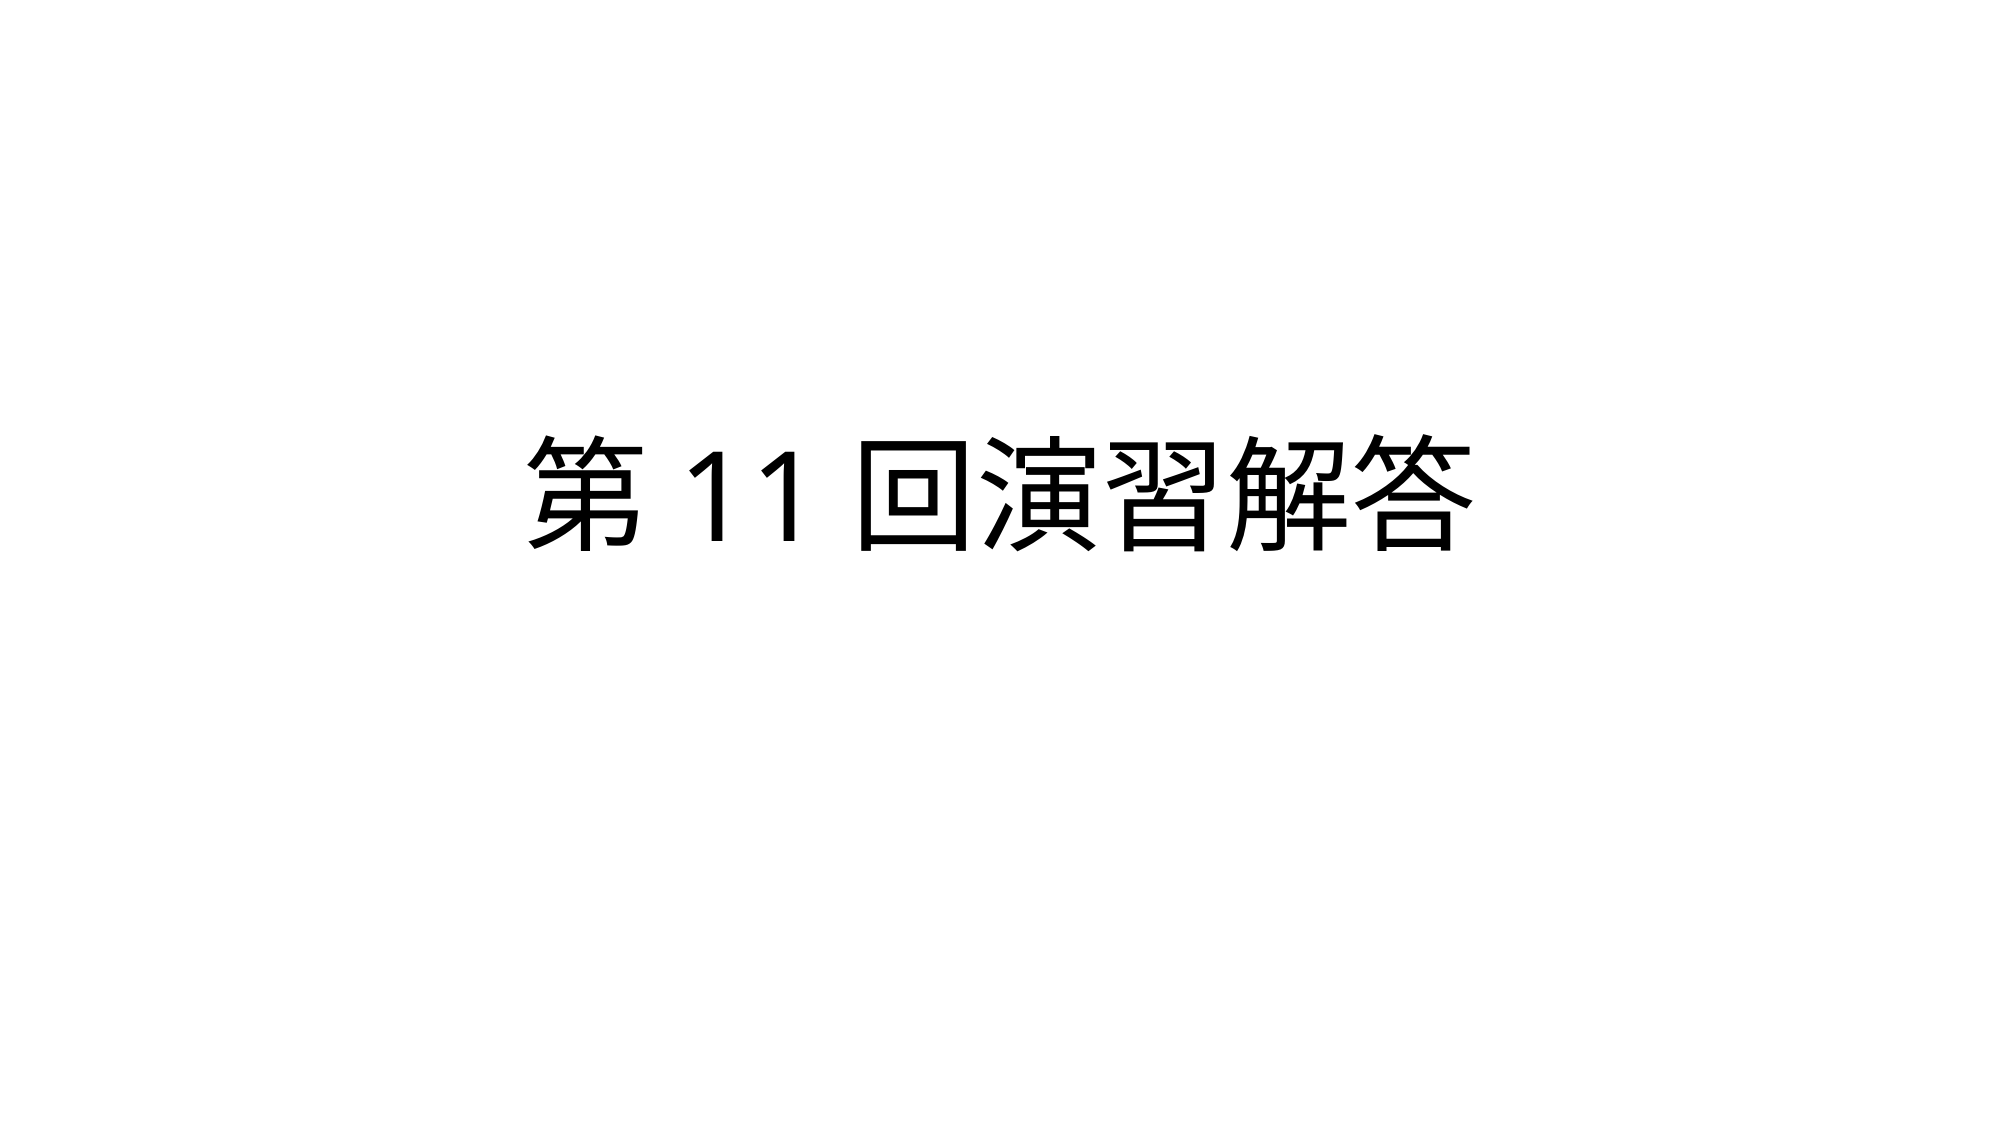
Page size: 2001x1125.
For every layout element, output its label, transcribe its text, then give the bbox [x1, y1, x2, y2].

title 第11回演習解答 [249, 184, 1750, 576]
